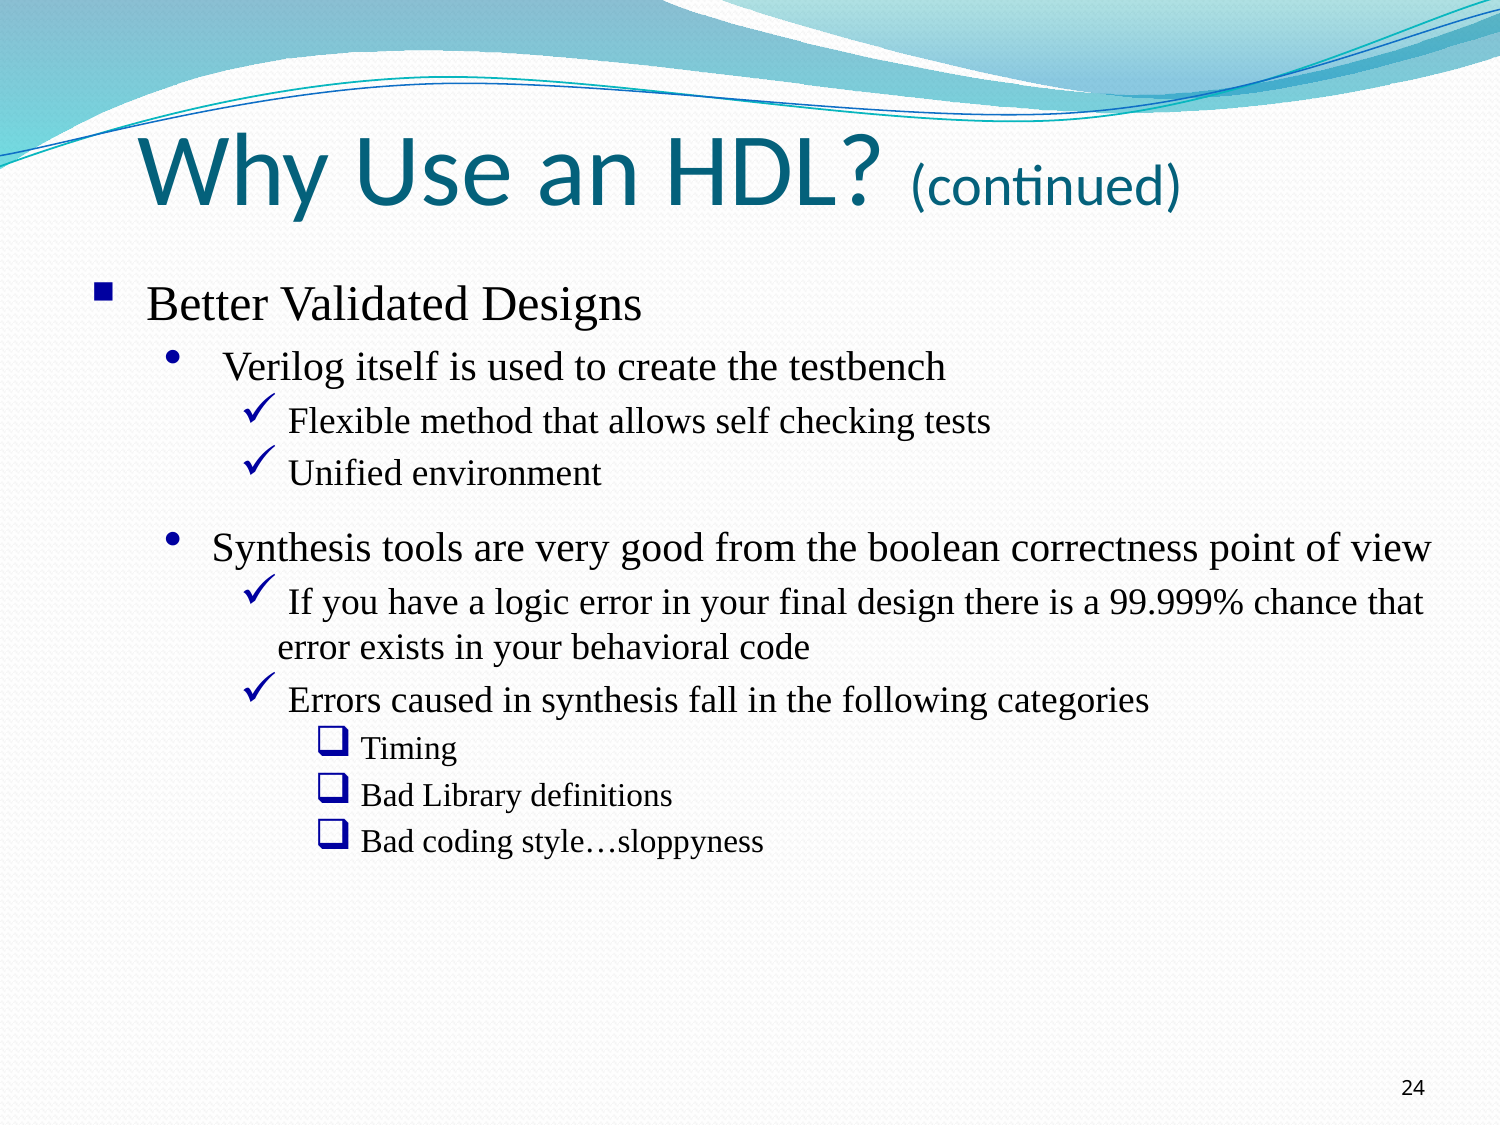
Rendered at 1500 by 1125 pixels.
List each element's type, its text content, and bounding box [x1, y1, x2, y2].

text_box Synthesis tools are very good from the boolean correctness point of view If you have a logic error in your final design there is a 99.999% chance that error exists in your behavioral code Errors caused in synthesis fall in the following categories Timing Bad Library definitions Bad coding style…sloppyness [75, 512, 1450, 1125]
title Why Use an HDL? (continued) [137, 38, 1488, 227]
text_box Better Validated Designs Verilog itself is used to create the testbench Flexible method that allows self checking tests Unified environment [74, 262, 1425, 525]
